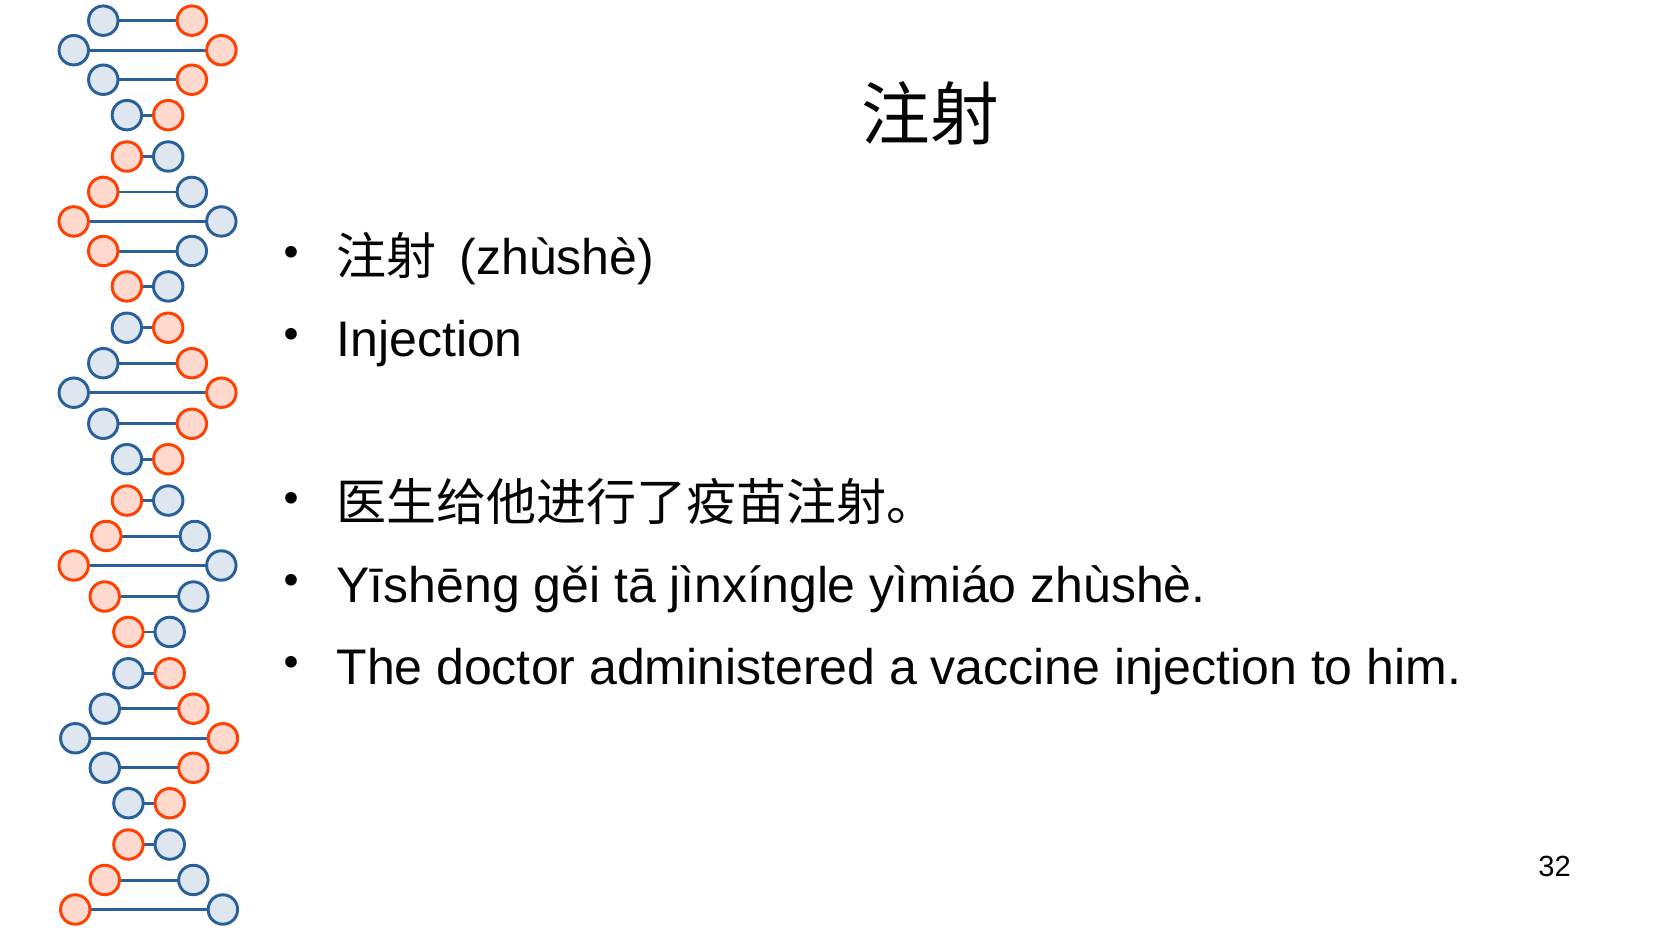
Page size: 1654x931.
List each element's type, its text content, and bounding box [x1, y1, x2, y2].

slide_number 32 [1185, 847, 1571, 912]
title 注射 [265, 35, 1595, 189]
list 注射 (zhùshè) Injection 医生给他进行了疫苗注射。 Yīshēng gěi tā jìnxíngle yìmiáo zhùshè. The doctor administered a vaccine injection to him. [265, 224, 1595, 764]
